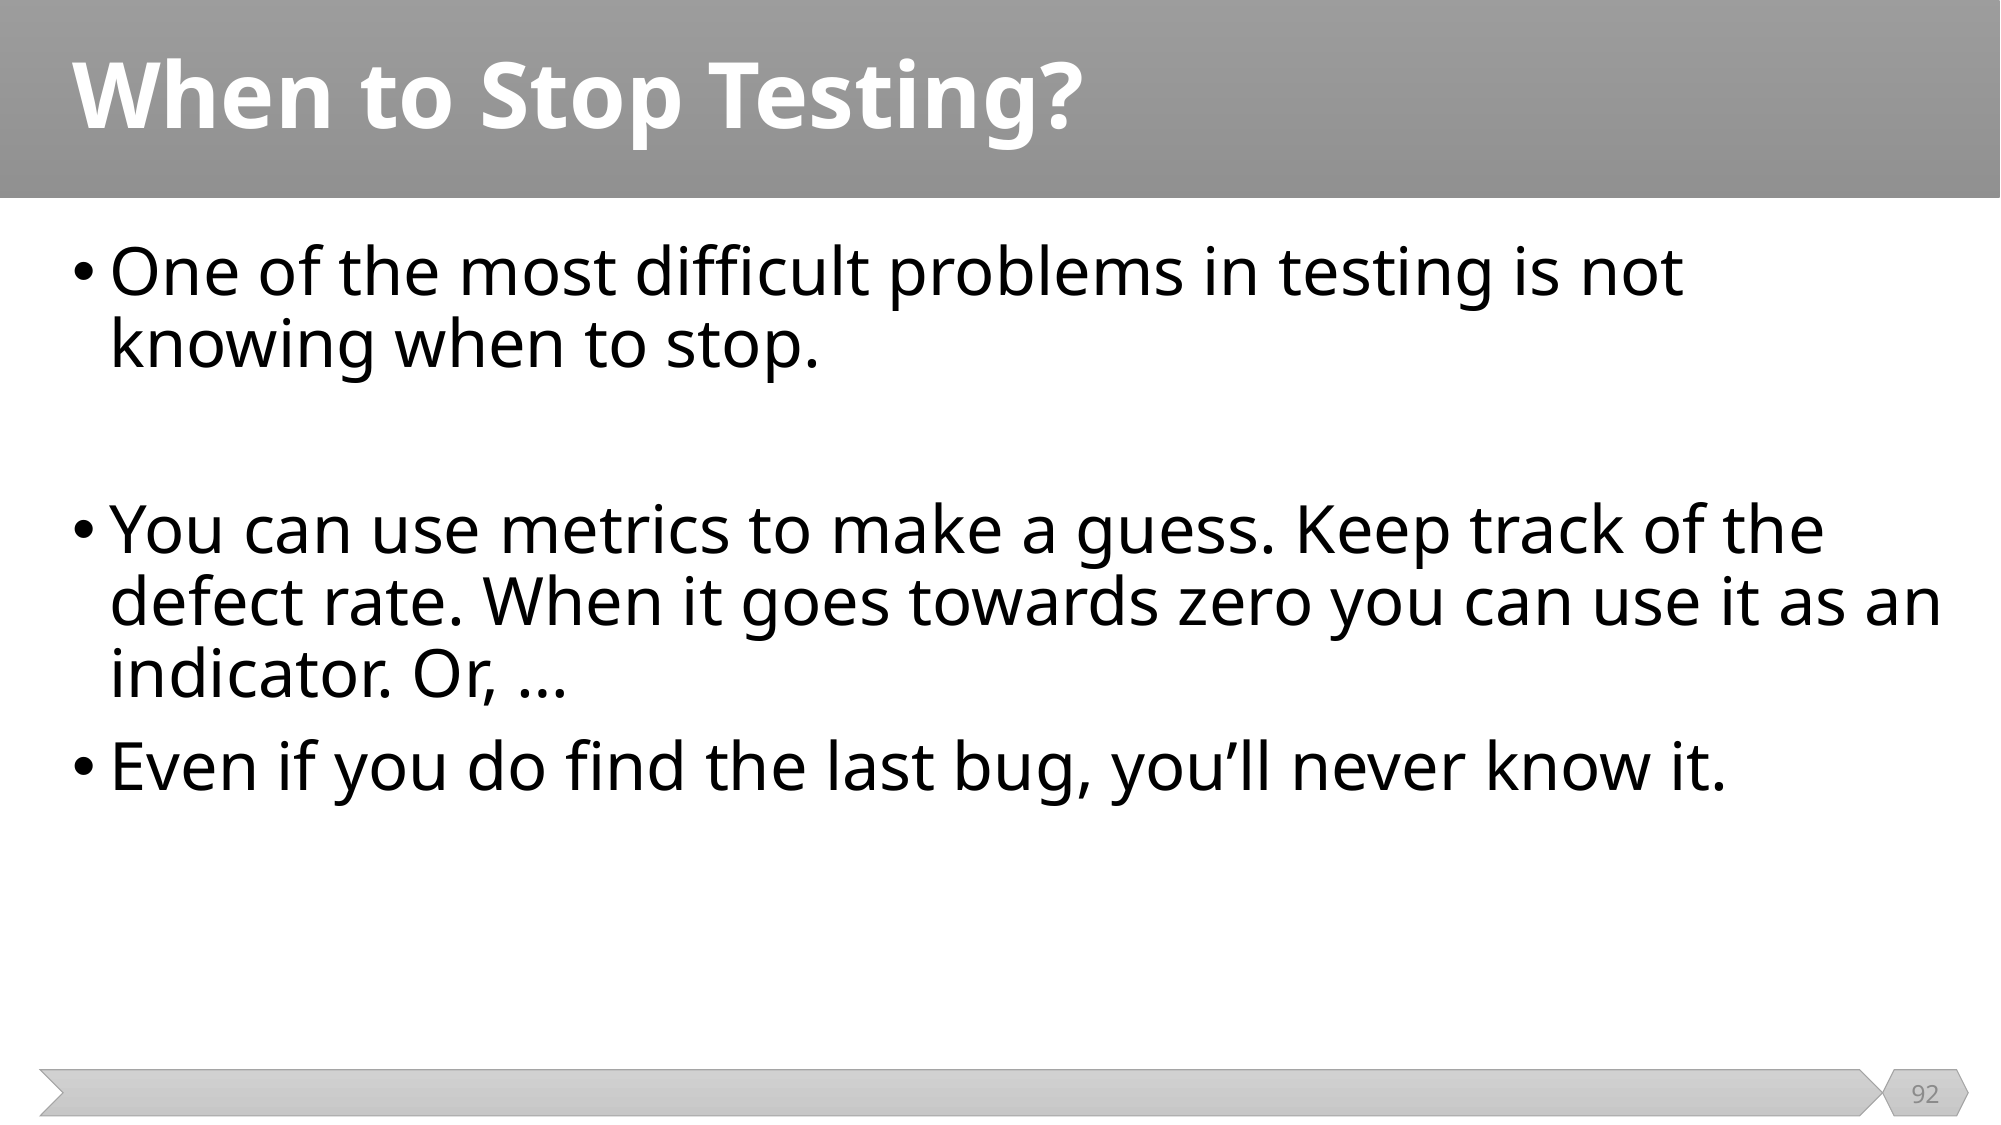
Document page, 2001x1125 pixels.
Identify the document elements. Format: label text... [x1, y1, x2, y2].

title When to Stop Testing? [56, 0, 1969, 199]
list One of the most difficult problems in testing is not knowing when to stop. You can use metrics to make a guess. Keep track of the defect rate. When it goes towards zero you can use it as an indicator. Or, … Even if you do find the last bug, you’ll never know it. [56, 230, 1969, 1010]
slide_number 92 [1882, 1065, 1969, 1125]
